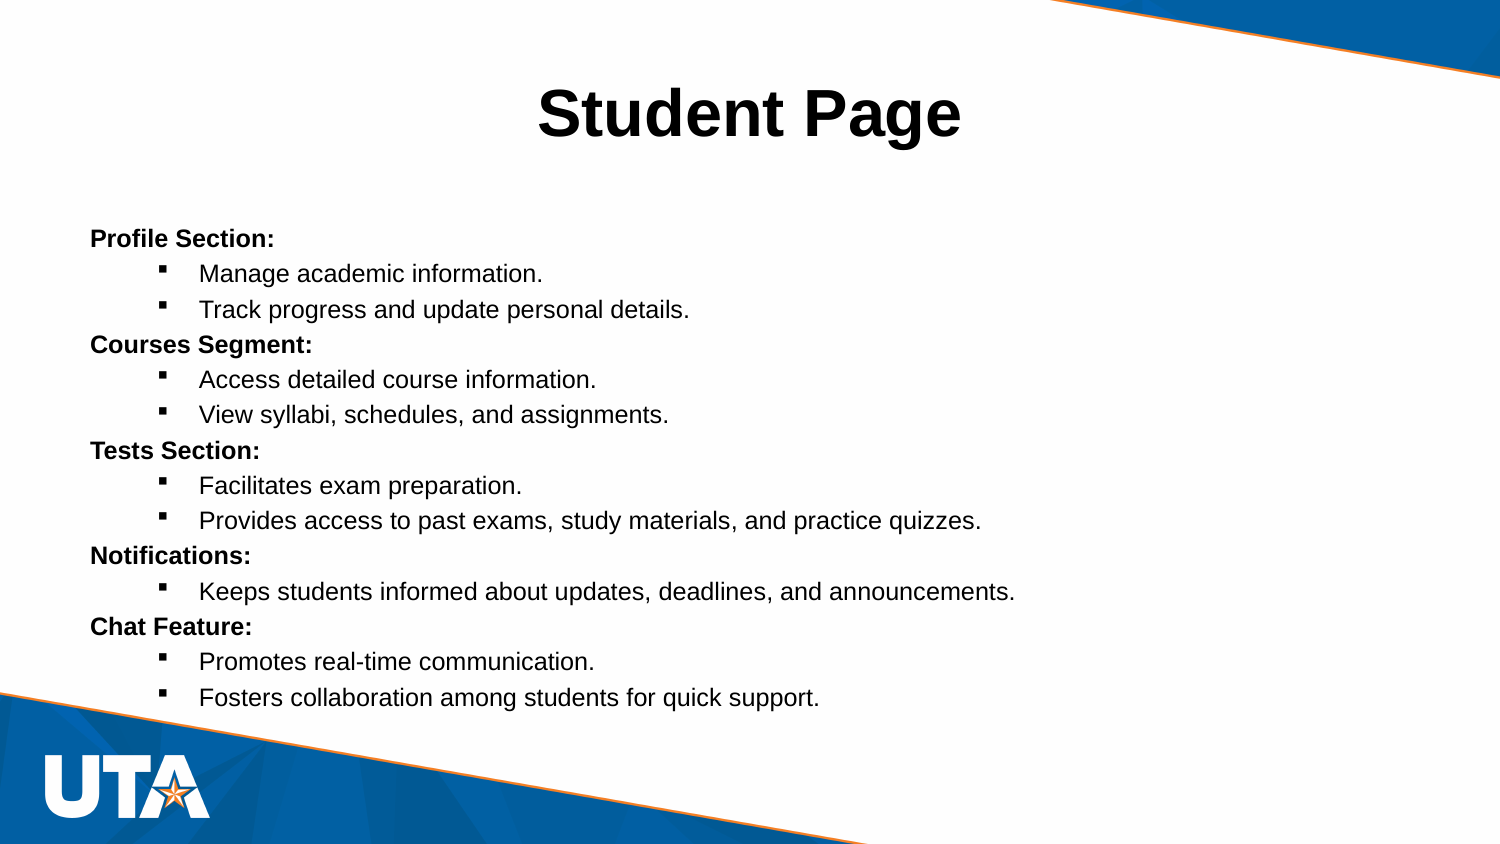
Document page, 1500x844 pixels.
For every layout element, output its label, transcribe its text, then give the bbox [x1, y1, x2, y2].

list Profile Section: Manage academic information. Track progress and update personal details. Courses Segment: Access detailed course information. View syllabi, schedules, and assignments. Tests Section: Facilitates exam preparation. Provides access to past exams, study materials, and practice quizzes. Notifications: Keeps students informed about updates, deadlines, and announcements. Chat Feature: Promotes real-time communication. Fosters collaboration among students for quick support. [75, 215, 1425, 724]
title Student Page [75, 39, 1425, 180]
picture [0, 0, 1500, 844]
